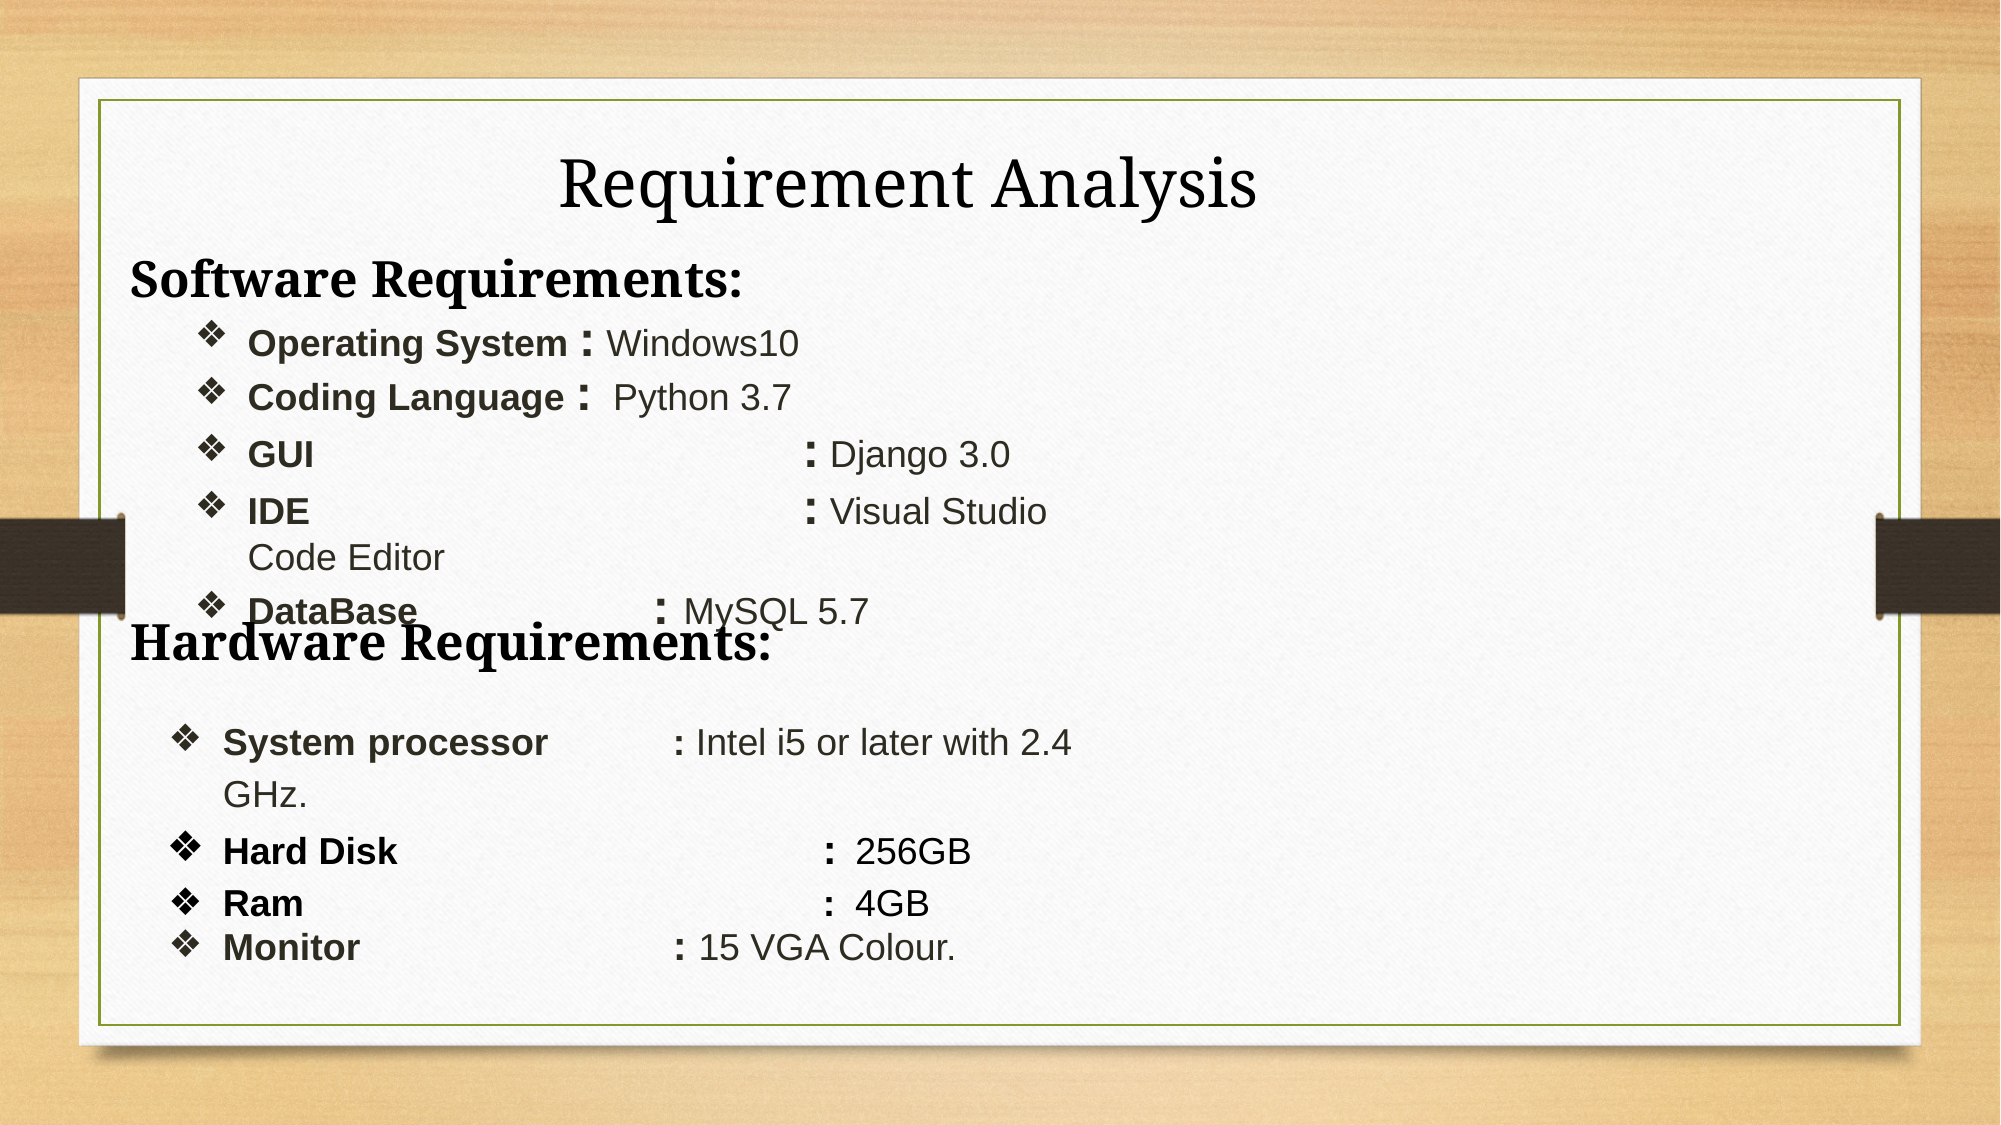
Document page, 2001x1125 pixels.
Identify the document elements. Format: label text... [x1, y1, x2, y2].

text_box Hardware Requirements: [115, 603, 1120, 679]
text_box Software Requirements: [115, 239, 1120, 315]
text_box Requirement Analysis [543, 133, 1547, 229]
text_box Operating System : Windows10 Coding Language : Python 3.7 GUI : Django 3.0 IDE : Visual Studio Code Editor DataBase : MySQL 5.7 [158, 315, 1162, 643]
picture [0, 0, 2001, 1125]
text_box System processor : Intel i5 or later with 2.4 GHz. Hard Disk : 256GB Ram : 4GB Monitor : 15 VGA Colour. [133, 698, 1137, 1061]
